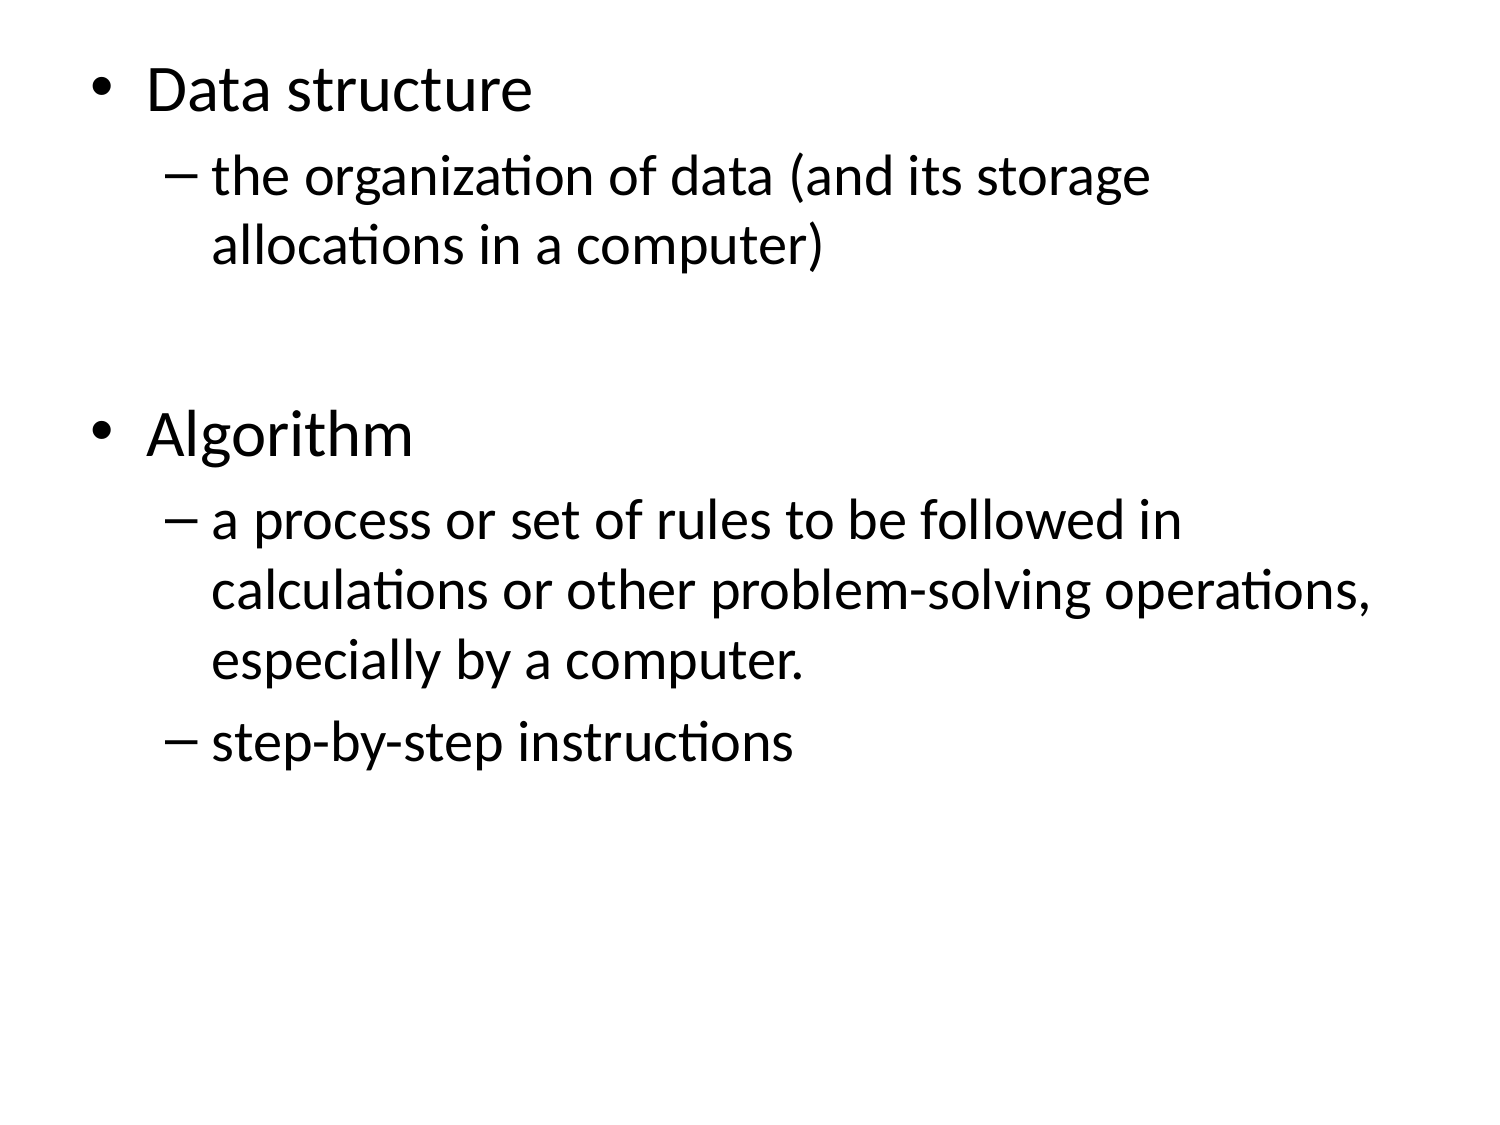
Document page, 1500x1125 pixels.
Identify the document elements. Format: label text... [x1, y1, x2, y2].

list Data structure the organization of data (and its storage allocations in a computer) Algorithm a process or set of rules to be followed in calculations or other problem-solving operations, especially by a computer. step-by-step instructions [75, 37, 1425, 1005]
